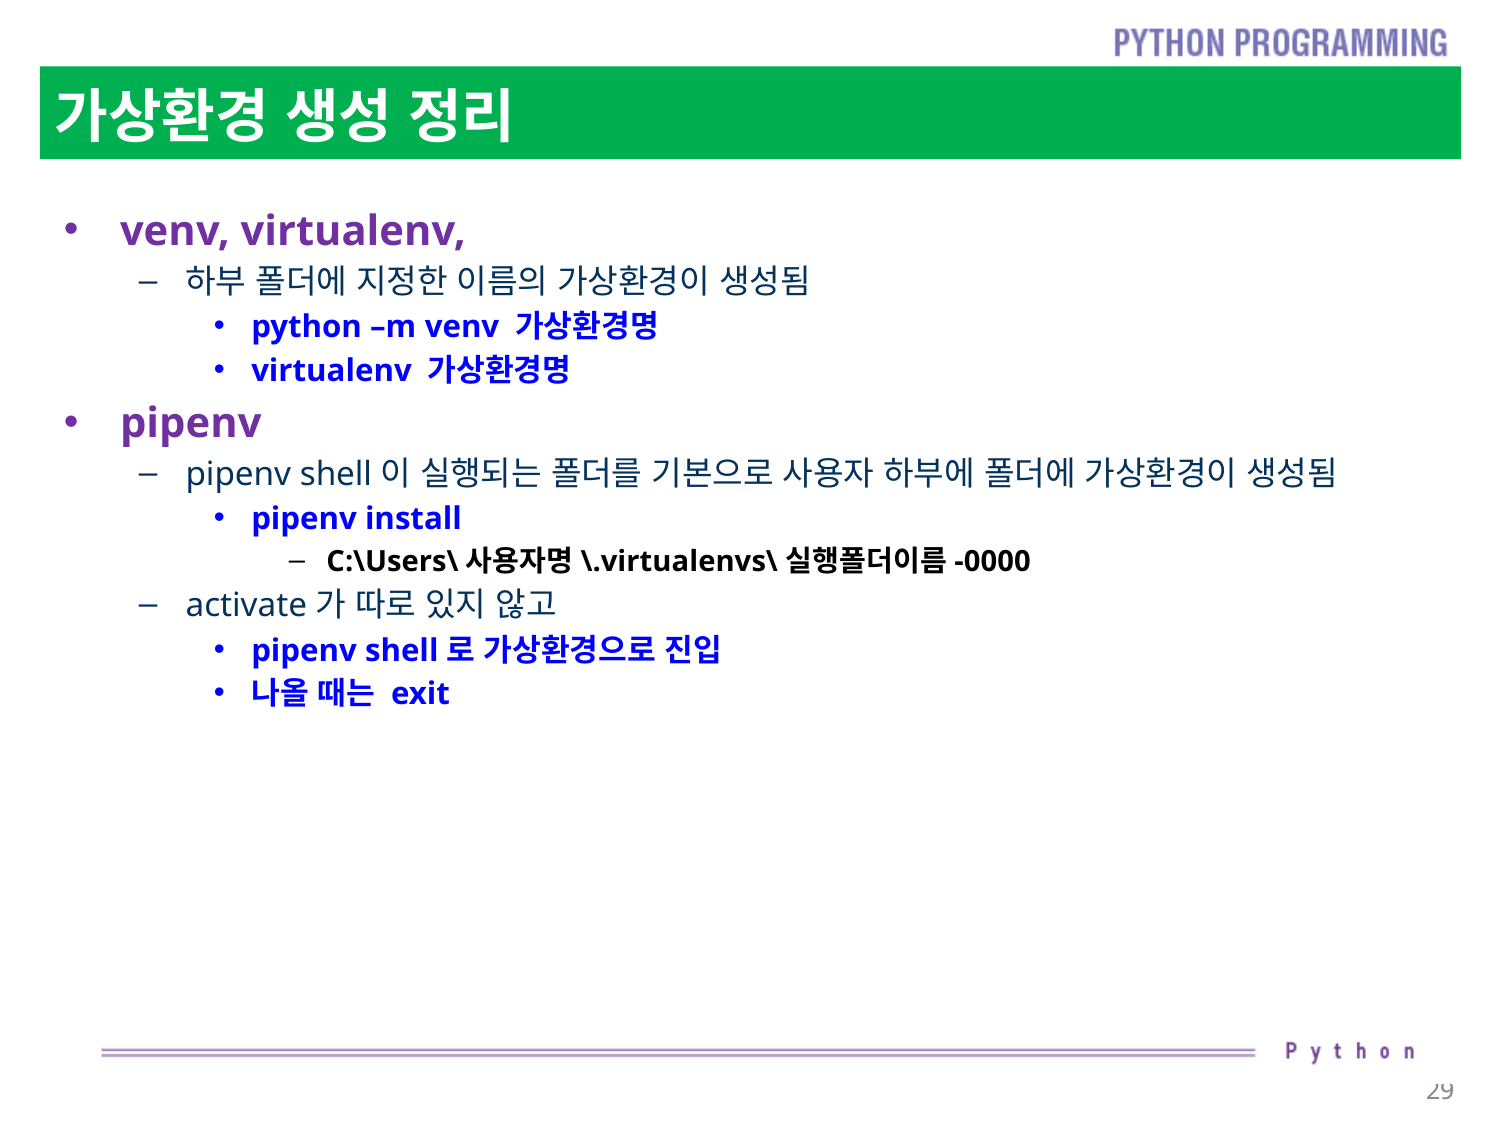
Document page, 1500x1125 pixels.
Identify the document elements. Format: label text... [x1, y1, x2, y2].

slide_number 29 [1119, 1071, 1470, 1112]
picture [1106, 13, 1462, 66]
title 가상환경 생성 정리 [39, 76, 1444, 152]
list venv, virtualenv, 하부 폴더에 지정한 이름의 가상환경이 생성됨 python –m venv 가상환경명 virtualenv 가상환경명 pipenv pipenv shell이 실행되는 폴더를 기본으로 사용자 하부에 폴더에 가상환경이 생성됨 pipenv install C:\Users\사용자명\.virtualenvs\실행폴더이름-0000 activate가 따로 있지 않고 pipenv shell로 가상환경으로 진입 나올 때는 exit [48, 195, 1461, 1041]
picture [18, 1020, 1483, 1084]
